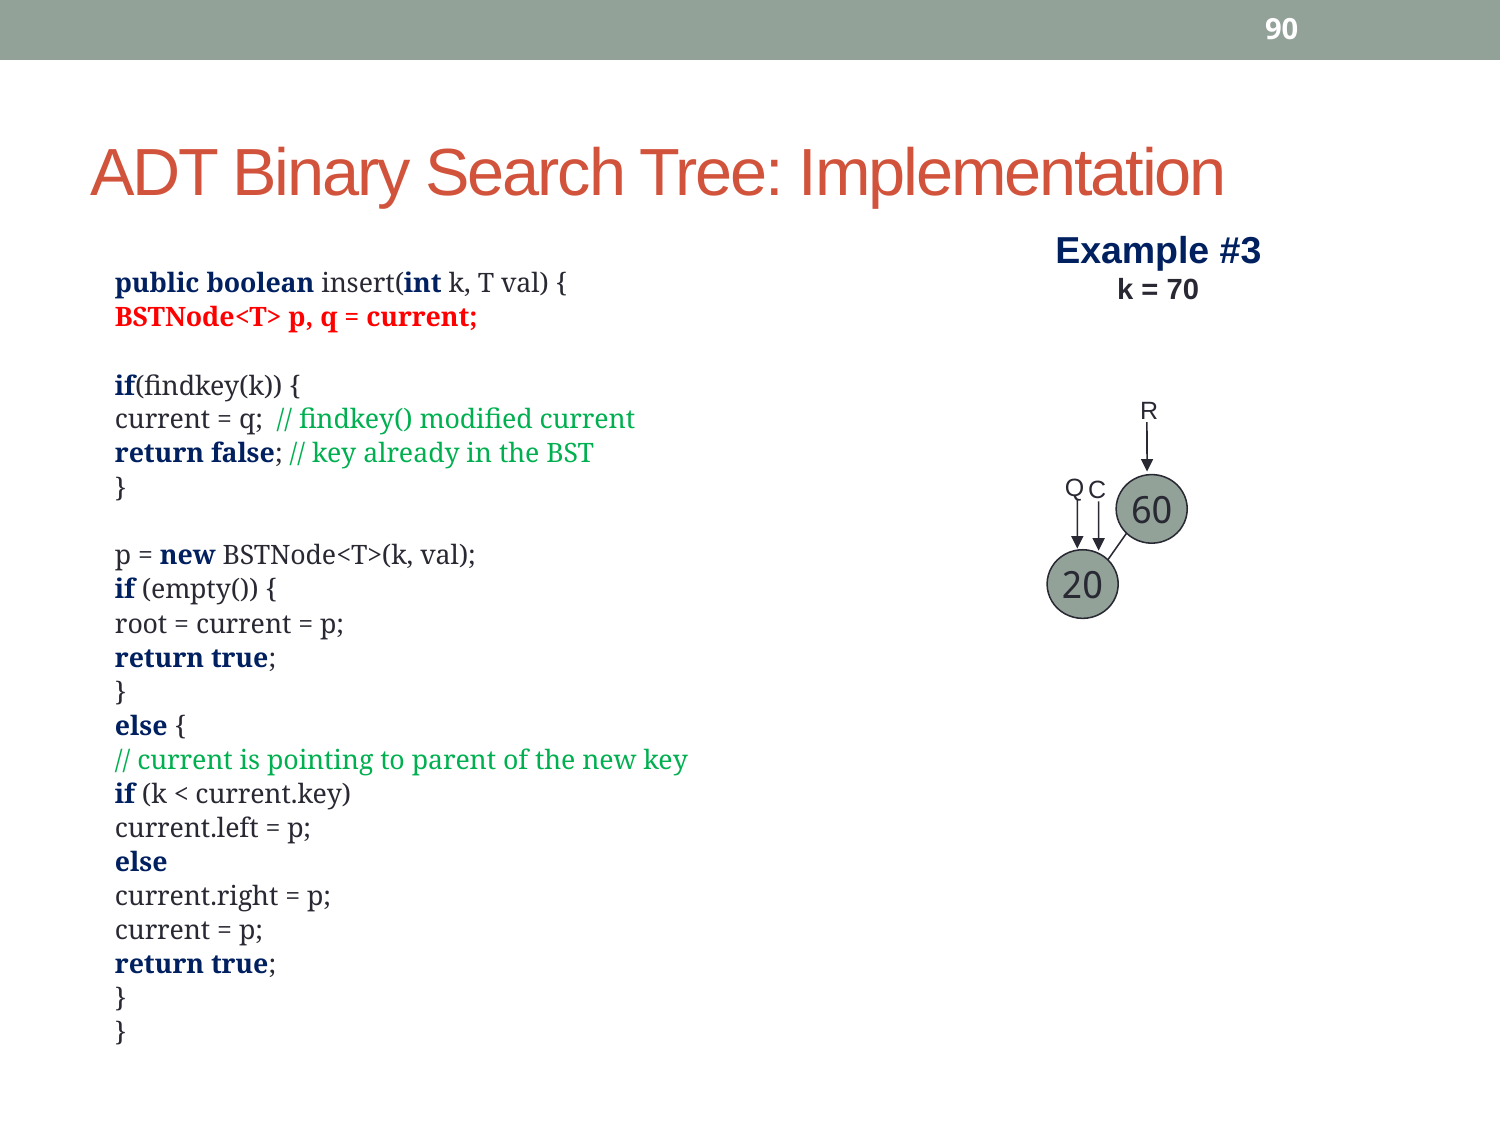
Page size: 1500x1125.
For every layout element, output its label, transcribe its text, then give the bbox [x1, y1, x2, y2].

text_box [1092, 509, 1104, 551]
text_box Q [1049, 464, 1099, 509]
text_box 20 [1047, 549, 1119, 619]
text_box [1071, 499, 1084, 549]
title ADT Binary Search Tree: Implementation [75, 87, 1425, 250]
slide_number 90 [1250, 3, 1425, 57]
text_box R [1125, 387, 1173, 432]
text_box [1107, 532, 1127, 560]
text_box C [1099, 466, 1121, 511]
text_box [1140, 422, 1154, 472]
text_box Example #3 k = 70 [1040, 218, 1277, 314]
list public boolean insert(int k, T val) { BSTNode<T> p, q = current; if(findkey(k)) { current = q; // findkey() modified current return false; // key already in the BST } p = new BSTNode<T>(k, val); if (empty()) { root = current = p; return true; } else { // current is pointing to parent of the new key if (k < current.key) current.left = p; else current.right = p; current = p; return true; } } [75, 262, 1425, 1063]
text_box 60 [1116, 474, 1188, 544]
